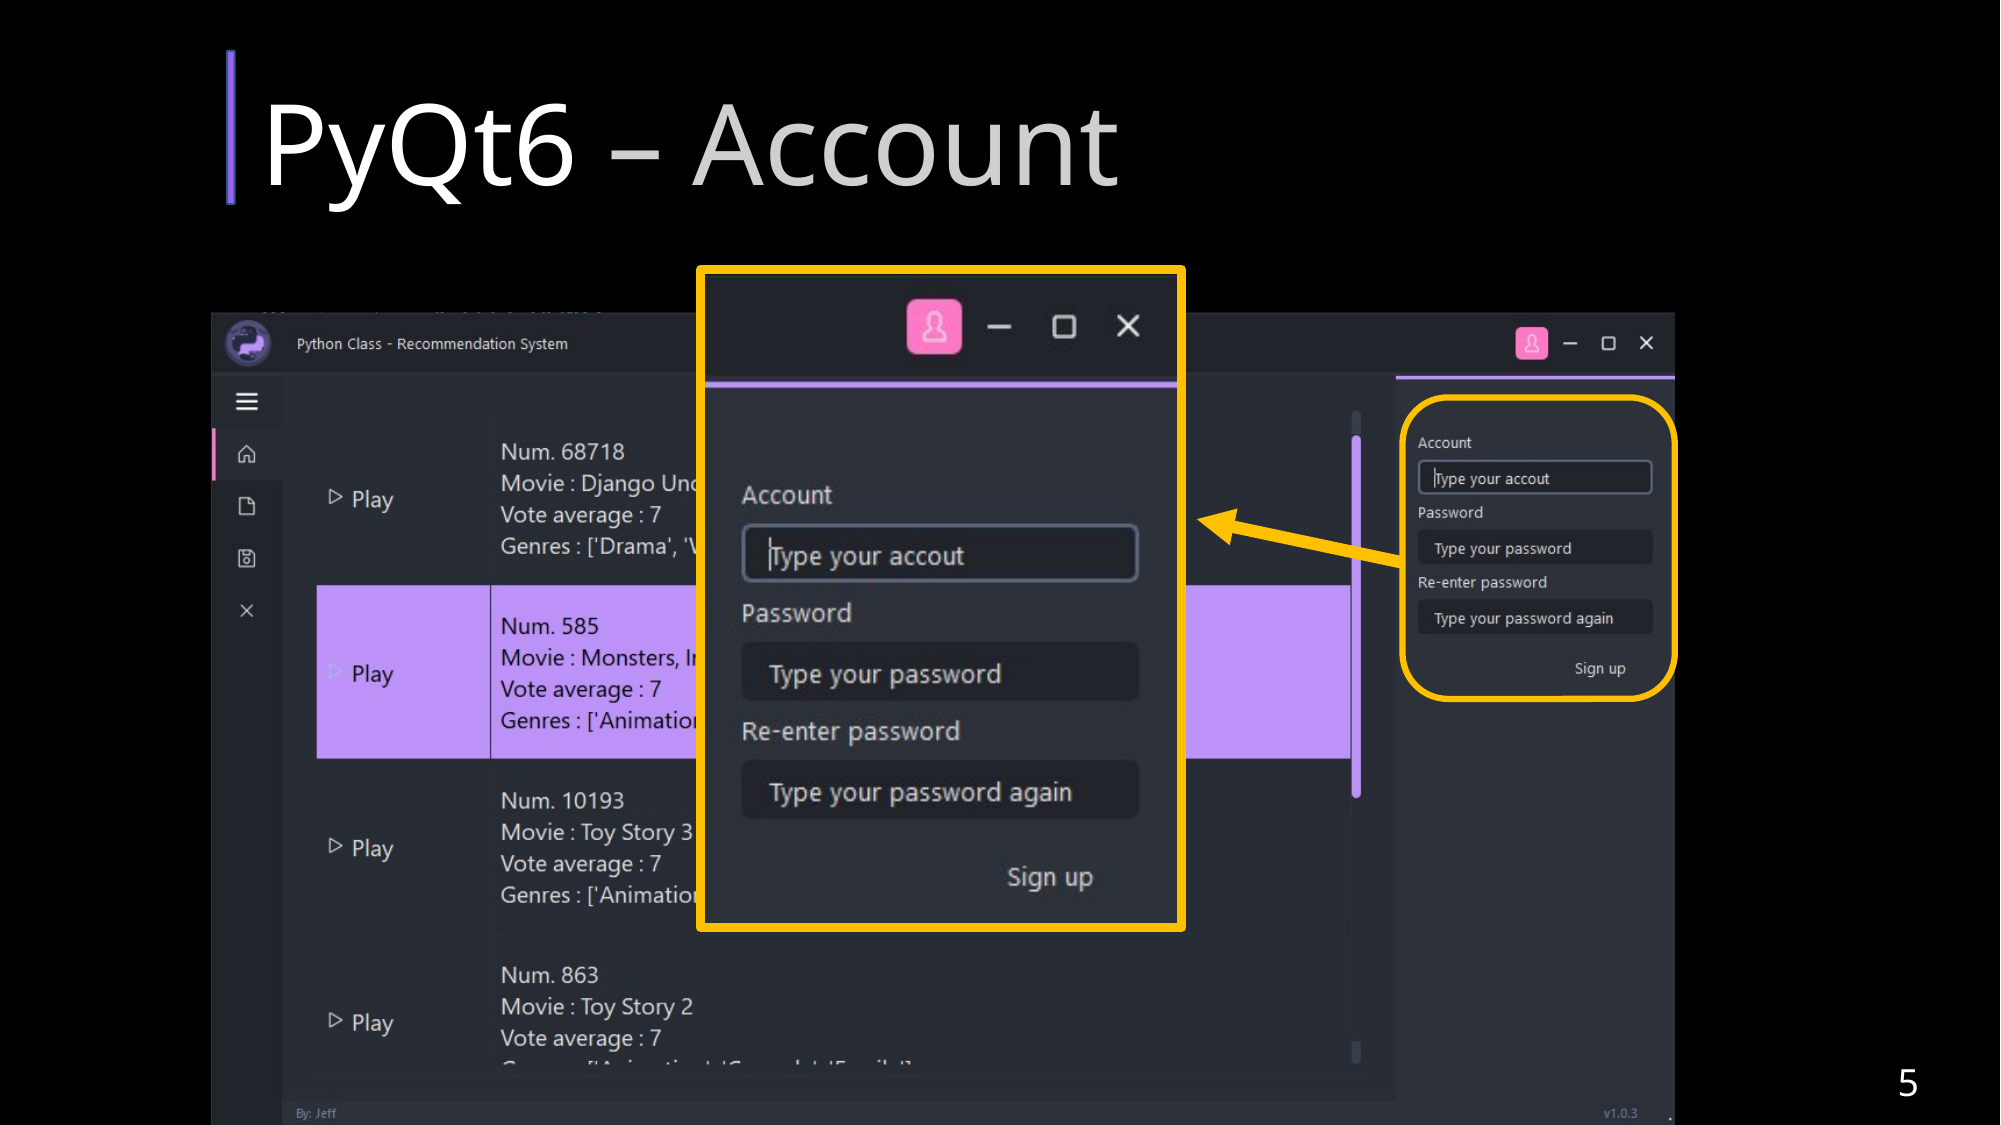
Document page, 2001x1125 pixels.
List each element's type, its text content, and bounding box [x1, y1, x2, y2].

text_box 5 [1882, 1051, 1934, 1112]
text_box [1196, 519, 1403, 563]
picture [211, 274, 1675, 1125]
title PyQt6 – Account [245, 50, 1507, 217]
text_box [226, 49, 236, 206]
